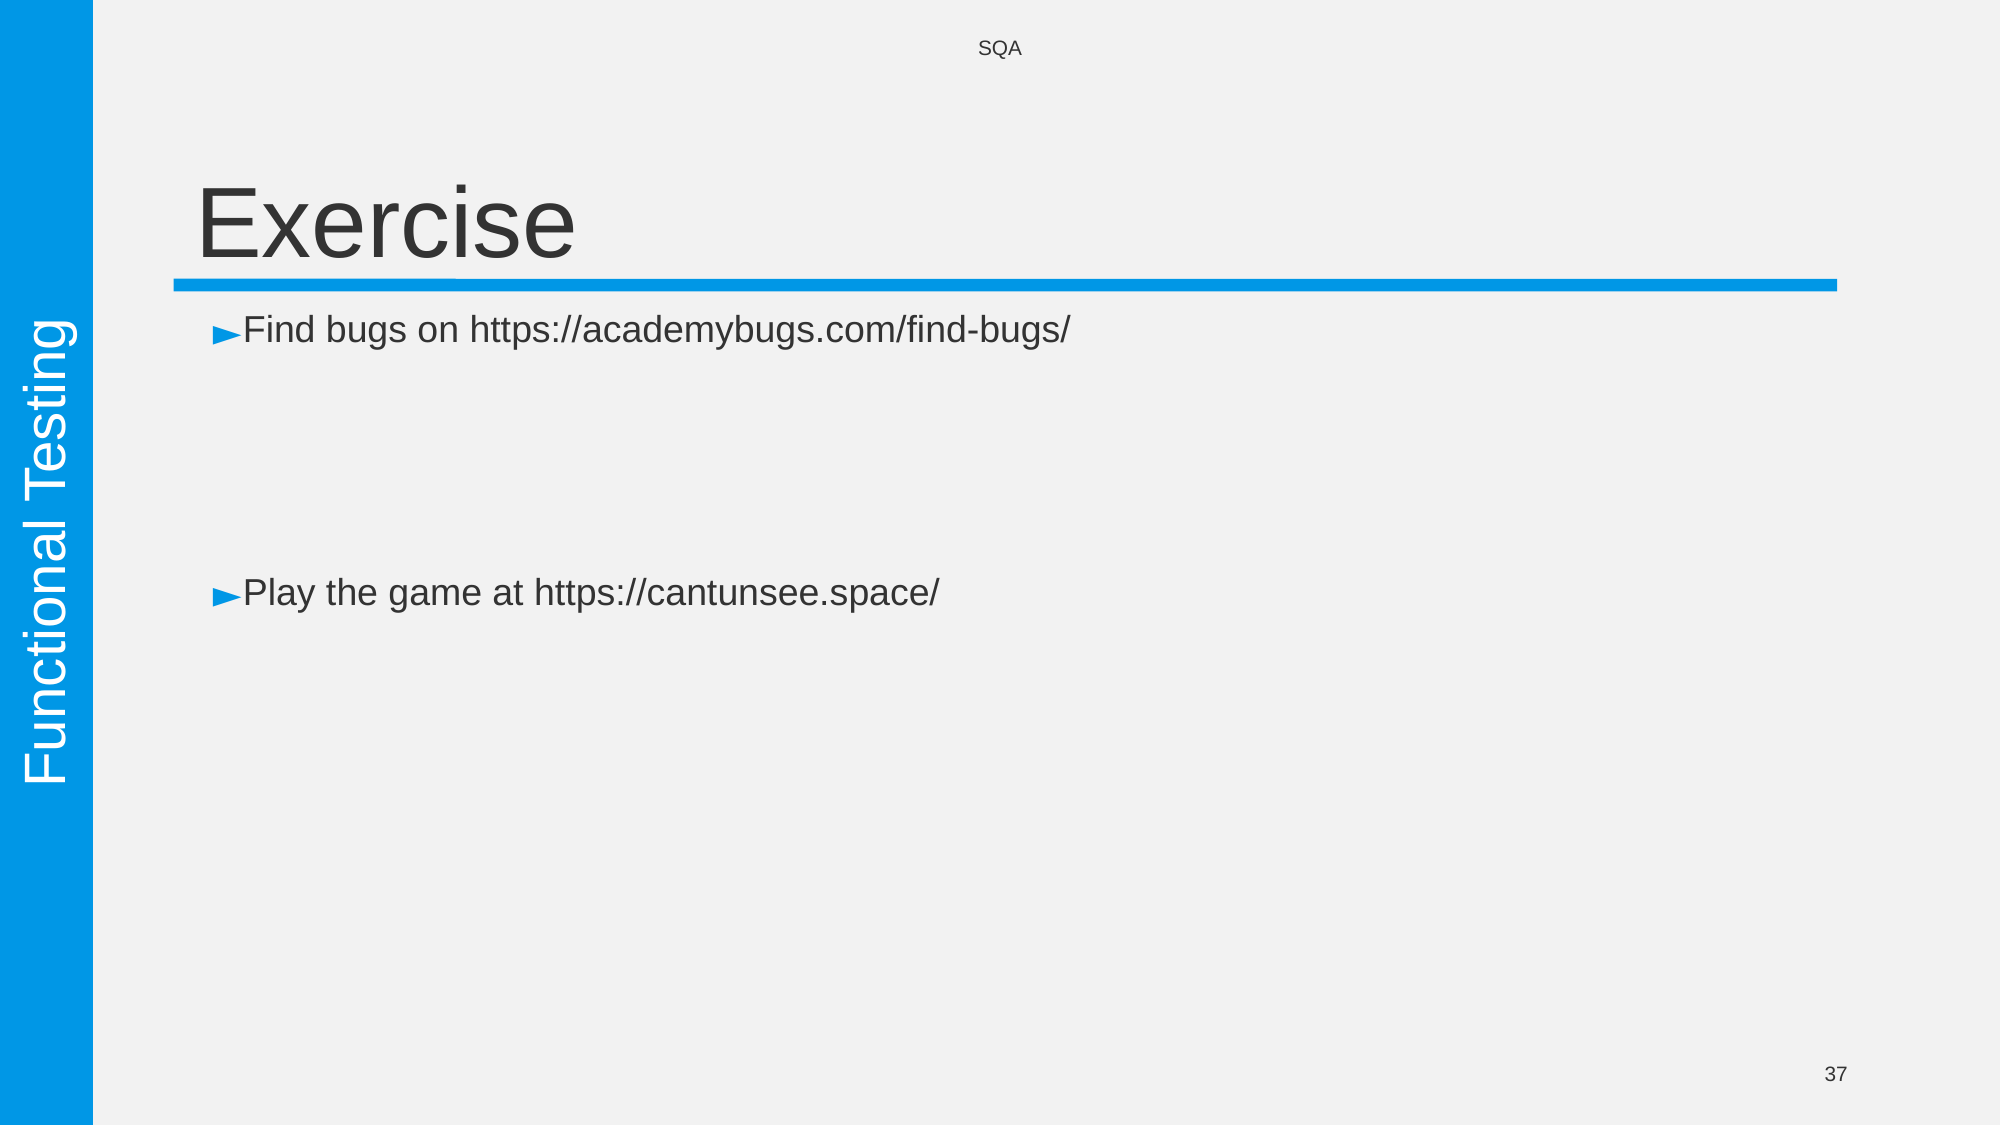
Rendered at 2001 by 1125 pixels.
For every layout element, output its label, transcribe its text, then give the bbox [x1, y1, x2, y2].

list Find bugs on https://academybugs.com/find-bugs/ Play the game at https://cantunsee.space/ [180, 302, 1830, 1059]
slide_number 37 [1412, 1042, 1863, 1103]
title Exercise [180, 47, 1954, 285]
footer SQA [662, 17, 1338, 77]
title Functional Testing [9, 47, 85, 1059]
